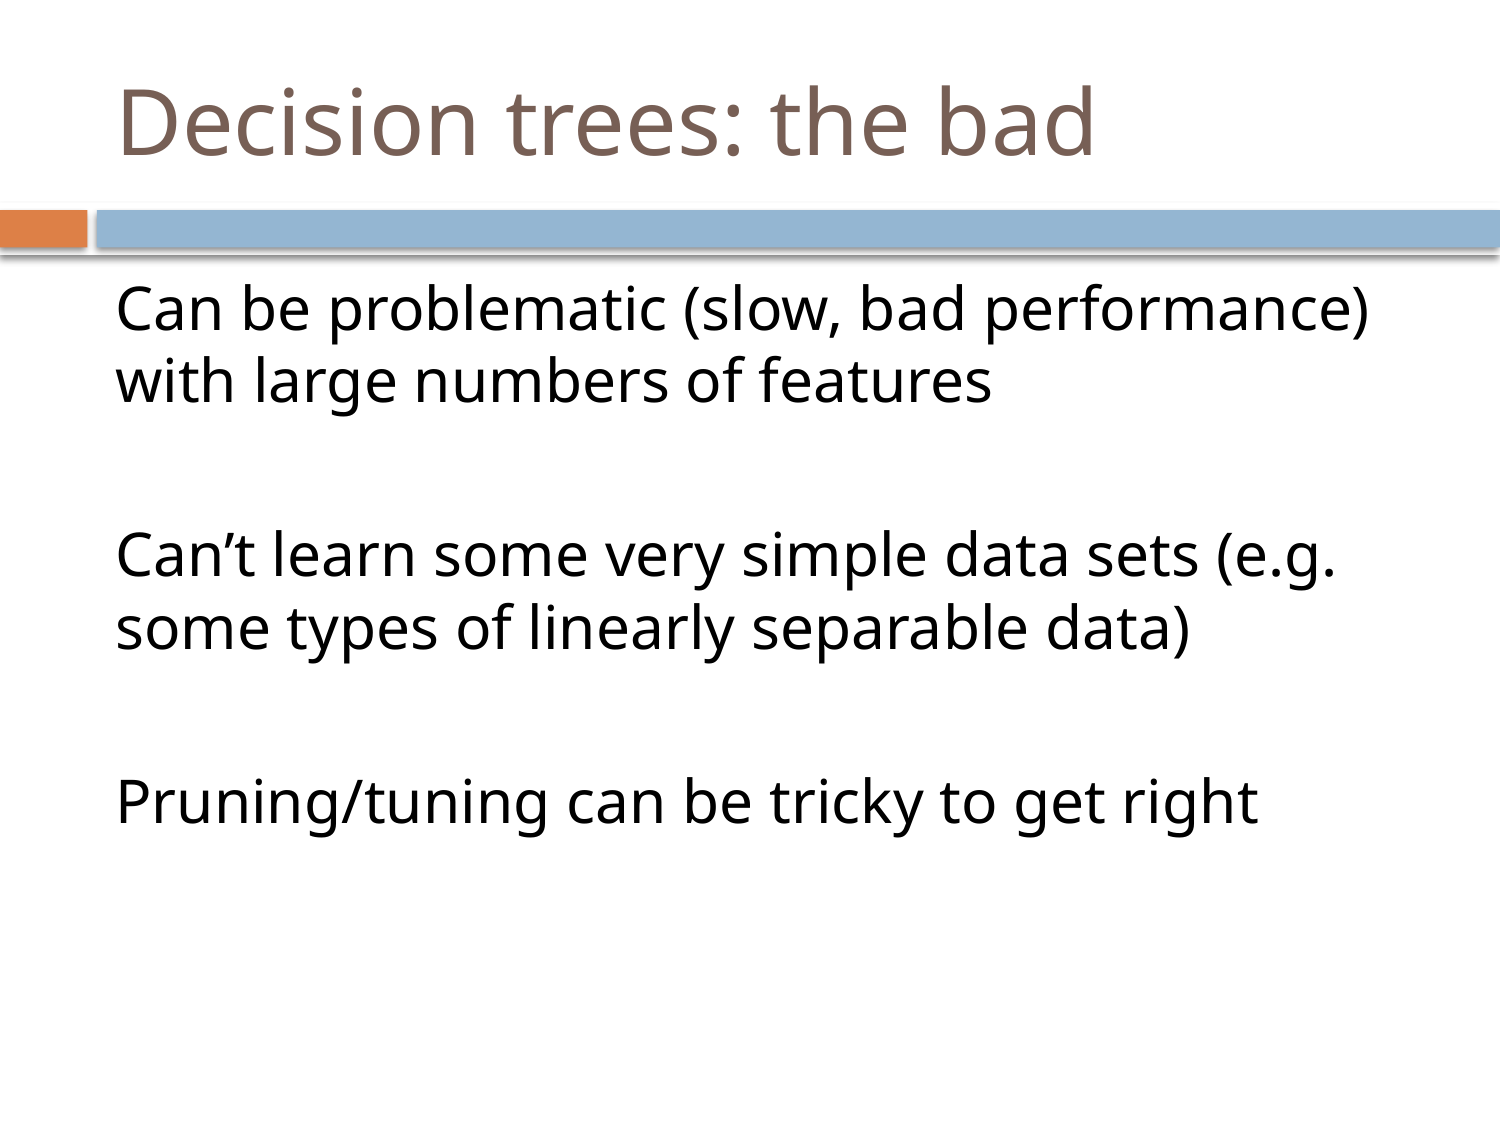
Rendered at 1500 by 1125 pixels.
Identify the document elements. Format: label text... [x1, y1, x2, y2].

list Can be problematic (slow, bad performance) with large numbers of features Can’t learn some very simple data sets (e.g. some types of linearly separable data) Pruning/tuning can be tricky to get right [100, 262, 1438, 1000]
title Decision trees: the bad [100, 37, 1438, 200]
